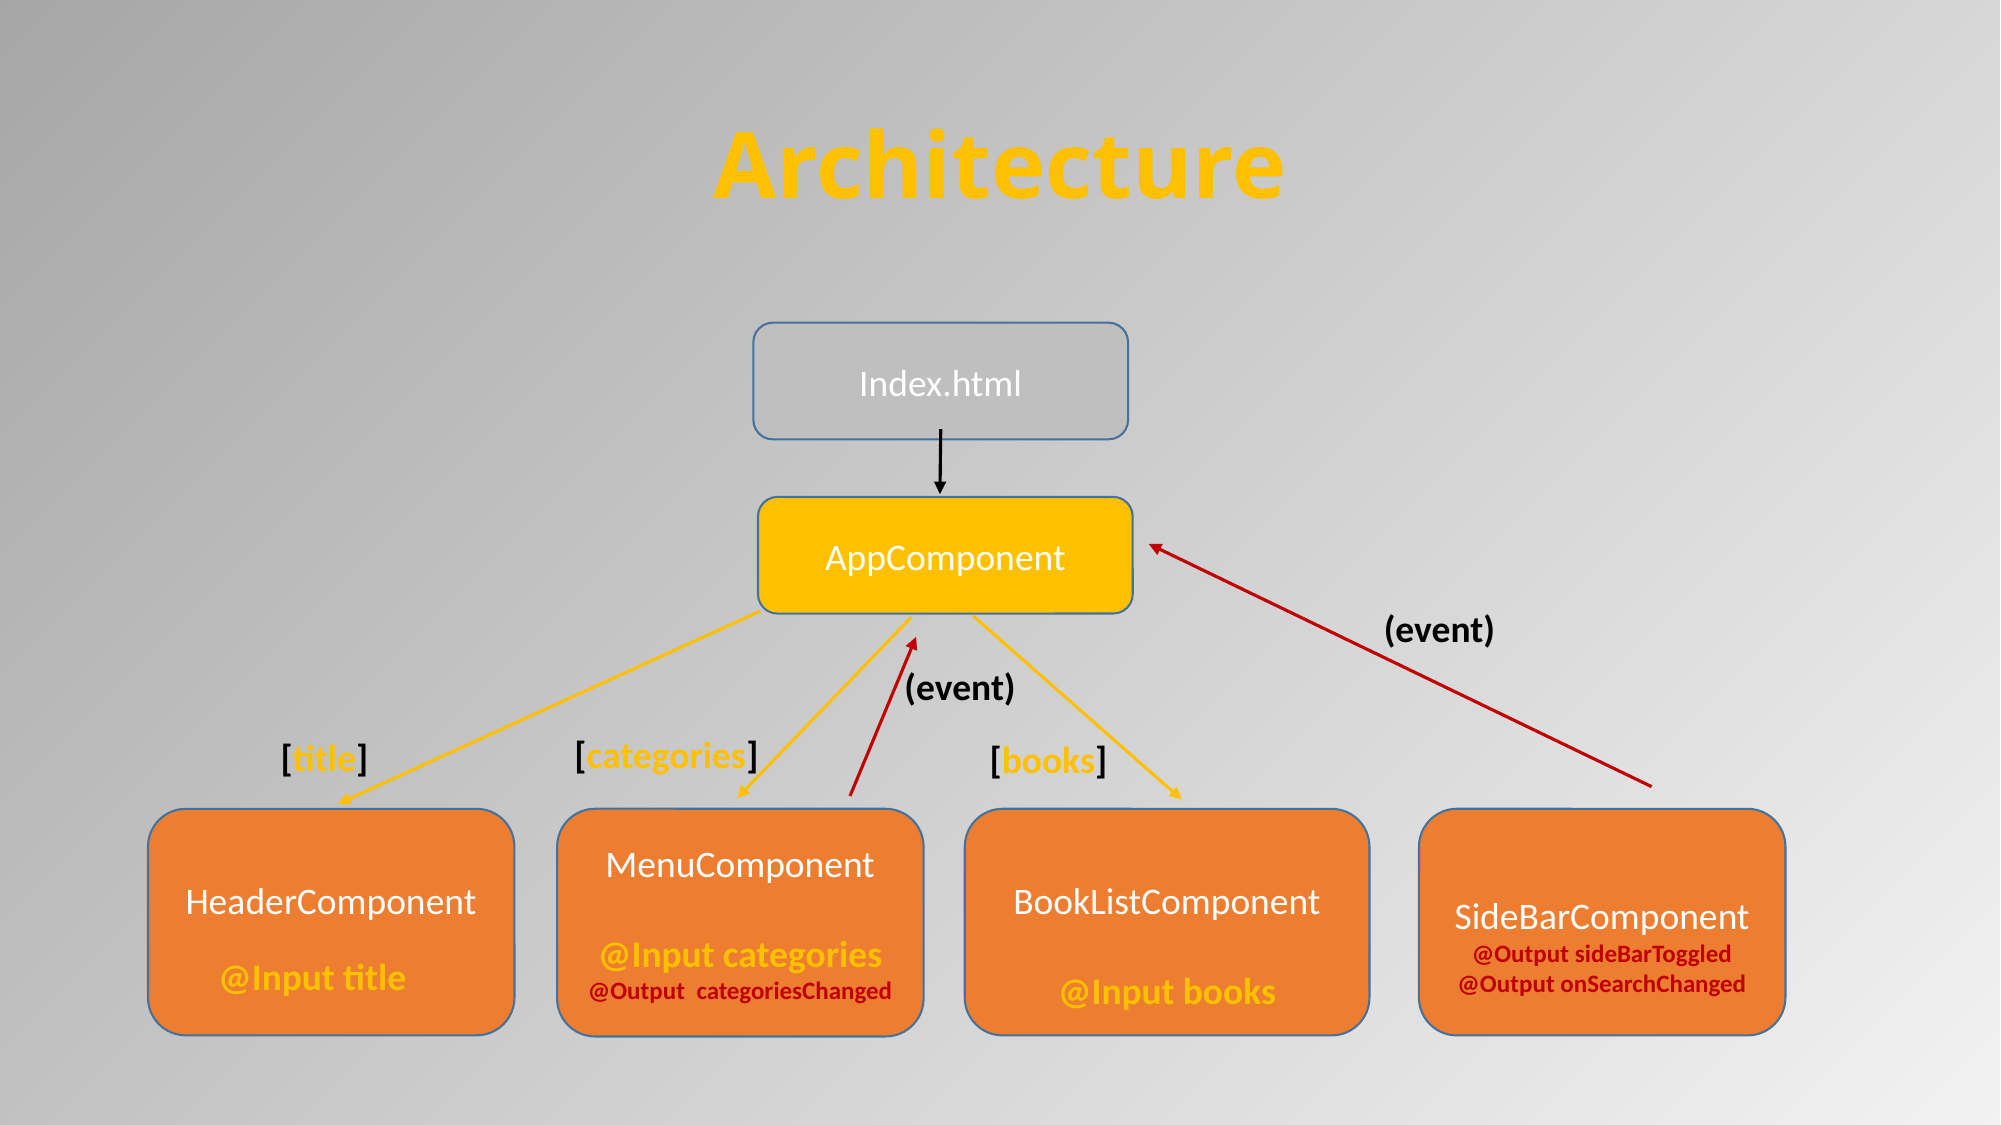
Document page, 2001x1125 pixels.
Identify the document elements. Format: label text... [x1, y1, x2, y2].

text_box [973, 615, 1182, 800]
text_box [337, 610, 761, 804]
text_box (event) [917, 655, 973, 716]
text_box Index.html [752, 321, 1130, 441]
title Architecture [137, 59, 1863, 278]
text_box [850, 636, 917, 796]
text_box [1148, 543, 1652, 787]
text_box BookListComponent @Input books [963, 807, 1371, 1037]
text_box AppComponent [756, 495, 1134, 615]
text_box HeaderComponent [146, 807, 516, 1037]
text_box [761, 616, 912, 798]
text_box @Input title [203, 945, 422, 1005]
text_box MenuComponent @Input categories @Output categoriesChanged [556, 807, 925, 1038]
text_box [title] [265, 726, 337, 787]
text_box SideBarComponent @Output sideBarToggled @Output onSearchChanged [1417, 807, 1787, 1037]
